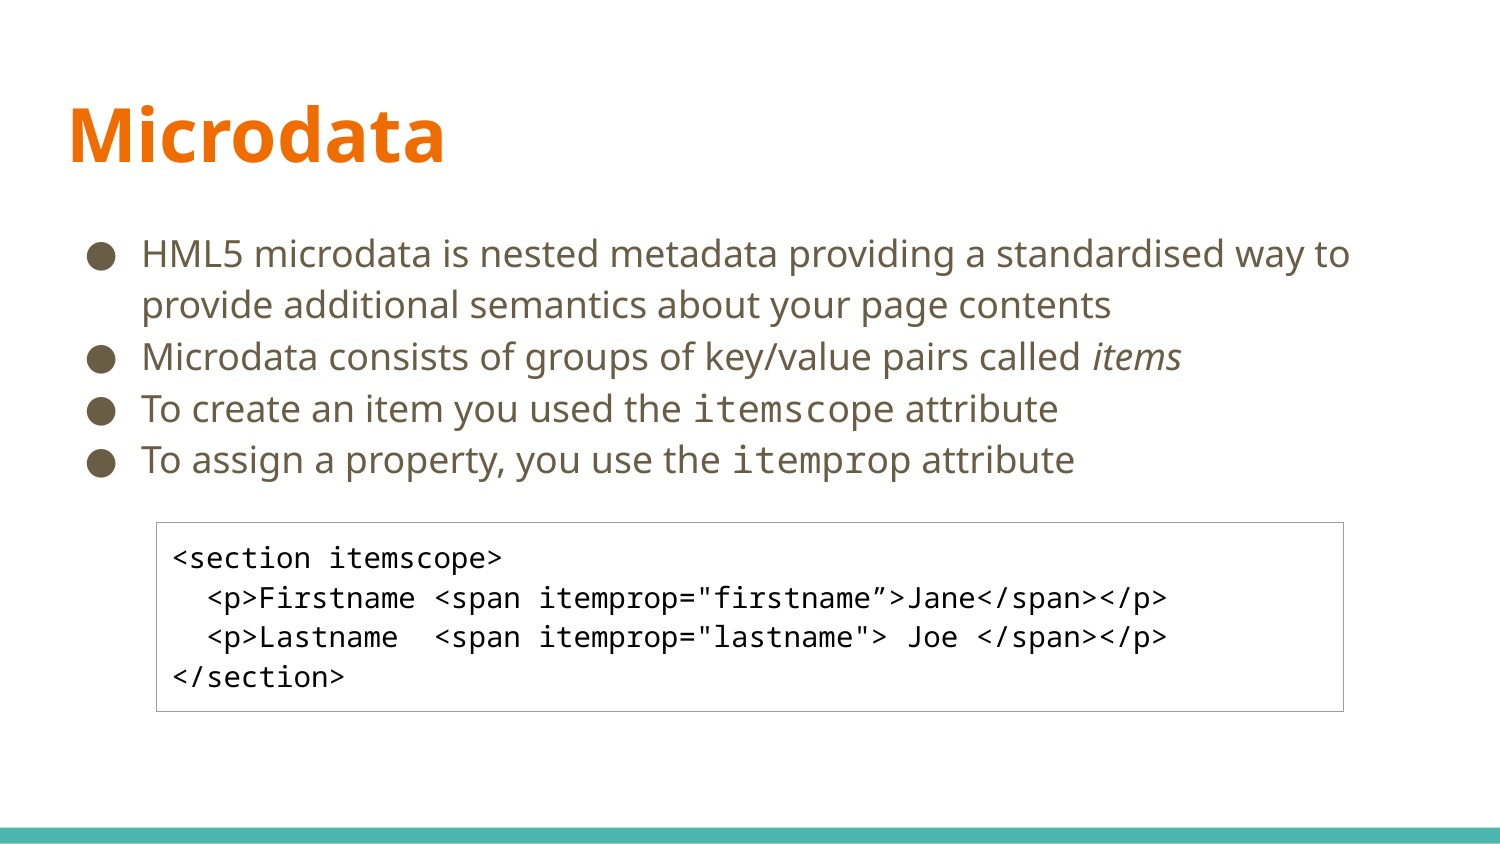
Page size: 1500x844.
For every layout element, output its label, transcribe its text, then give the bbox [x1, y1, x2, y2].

list HML5 microdata is nested metadata providing a standardised way to provide additional semantics about your page contents Microdata consists of groups of key/value pairs called items To create an item you used the itemscope attribute To assign a property, you use the itemprop attribute [51, 207, 1449, 750]
table_header <section itemscope> <p>Firstname <span itemprop="firstname”>Jane</span></p> <p>Lastname <span itemprop="lastname"> Joe </span></p> </section> [157, 523, 1343, 711]
title Microdata [51, 72, 1449, 189]
